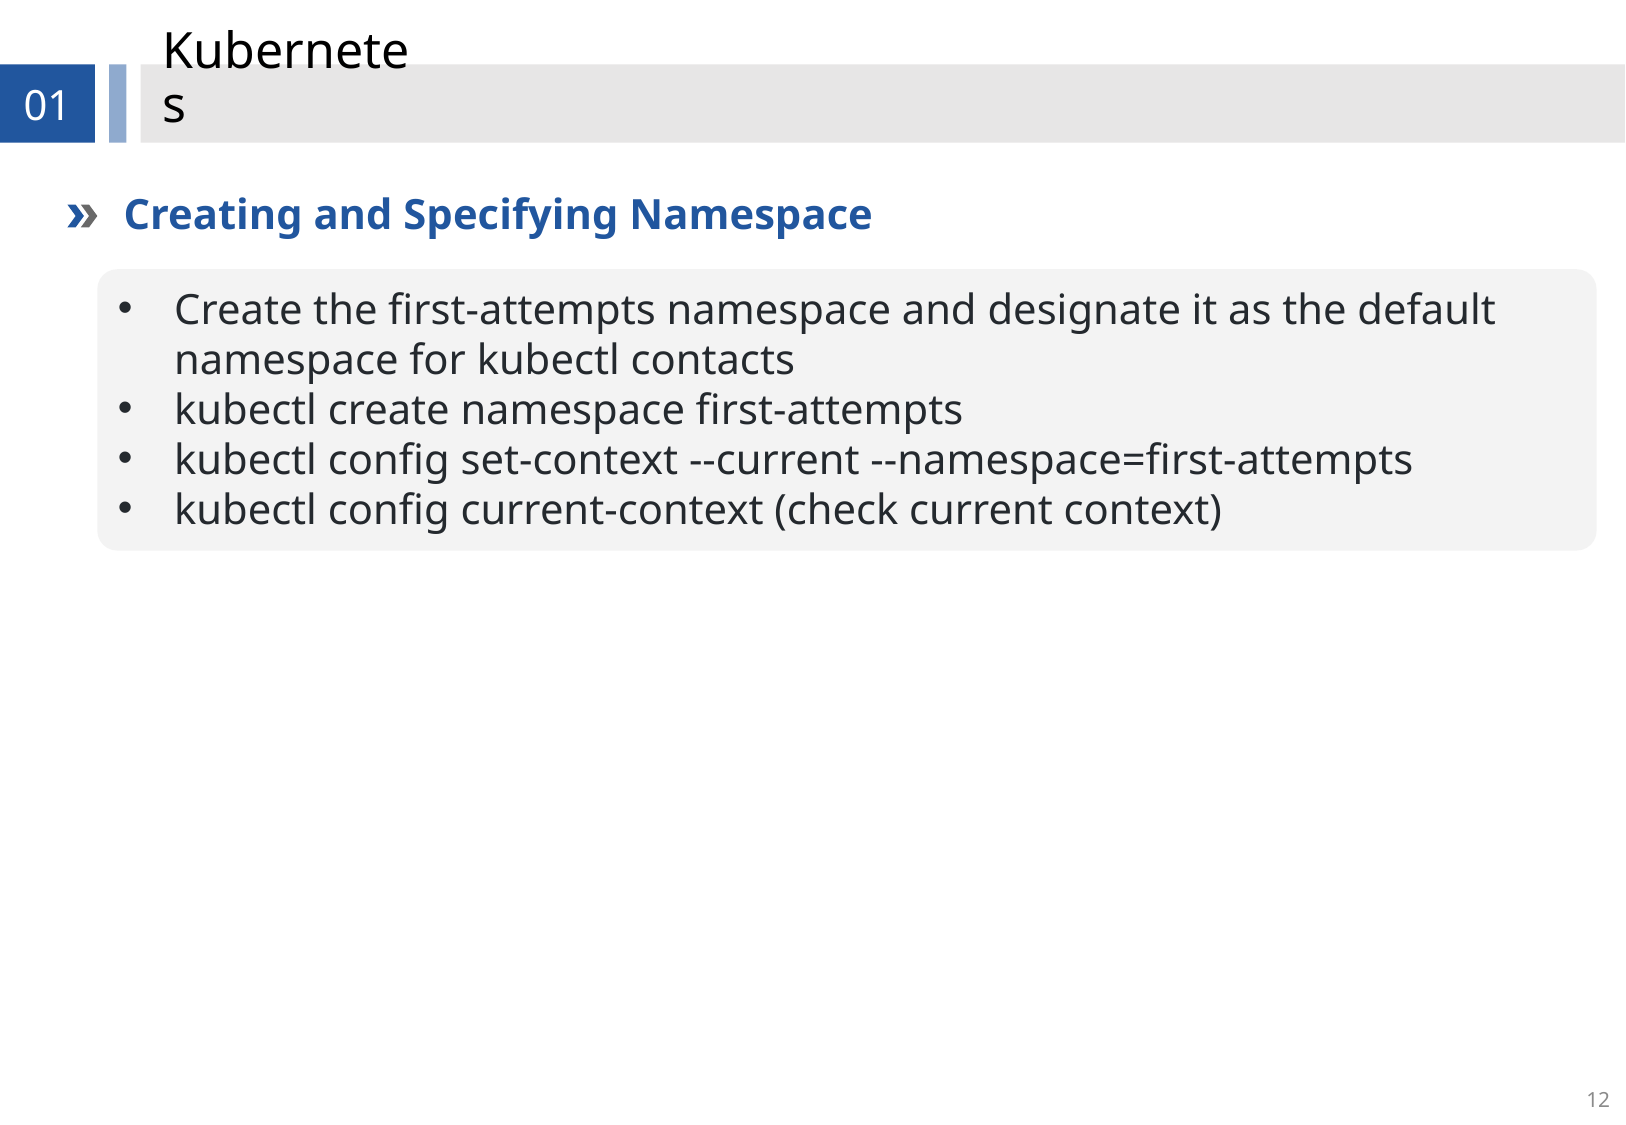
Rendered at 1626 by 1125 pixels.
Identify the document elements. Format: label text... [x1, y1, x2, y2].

title Kubernetes [162, 78, 419, 134]
text_box Create the first-attempts namespace and designate it as the default namespace for kubectl contacts kubectl create namespace first-attempts kubectl config set-context --current --namespace=first-attempts kubectl config current-context (check current context) [96, 268, 1598, 552]
list 01 [12, 83, 83, 130]
slide_number 12 [1455, 1070, 1625, 1125]
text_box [67, 204, 98, 228]
list Creating and Specifying Namespace [123, 193, 1597, 239]
